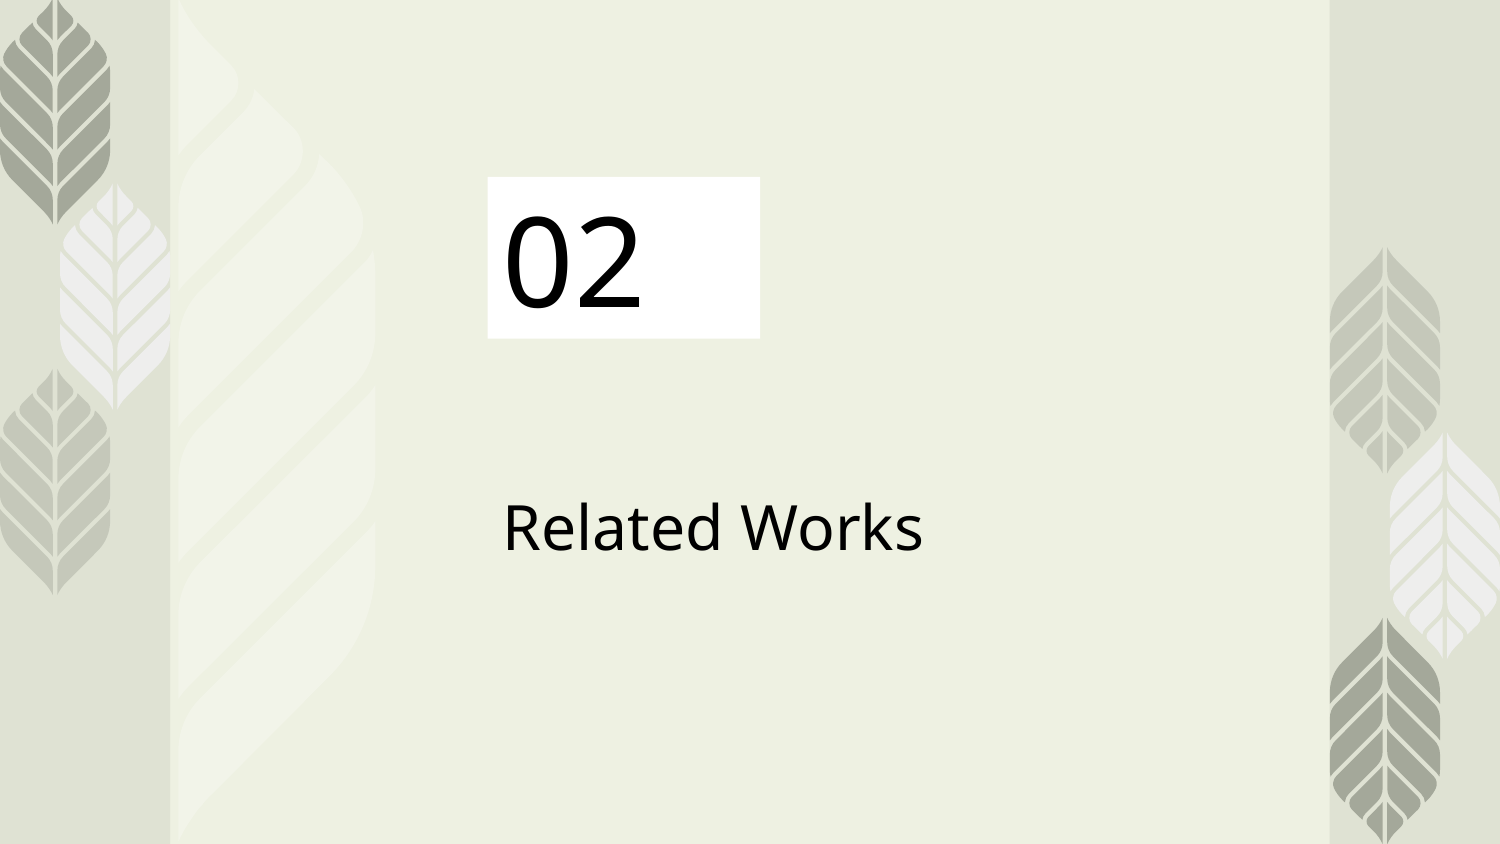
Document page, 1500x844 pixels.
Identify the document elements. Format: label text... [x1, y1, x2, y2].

title Related Works [487, 338, 1096, 578]
title 02 [487, 176, 761, 339]
